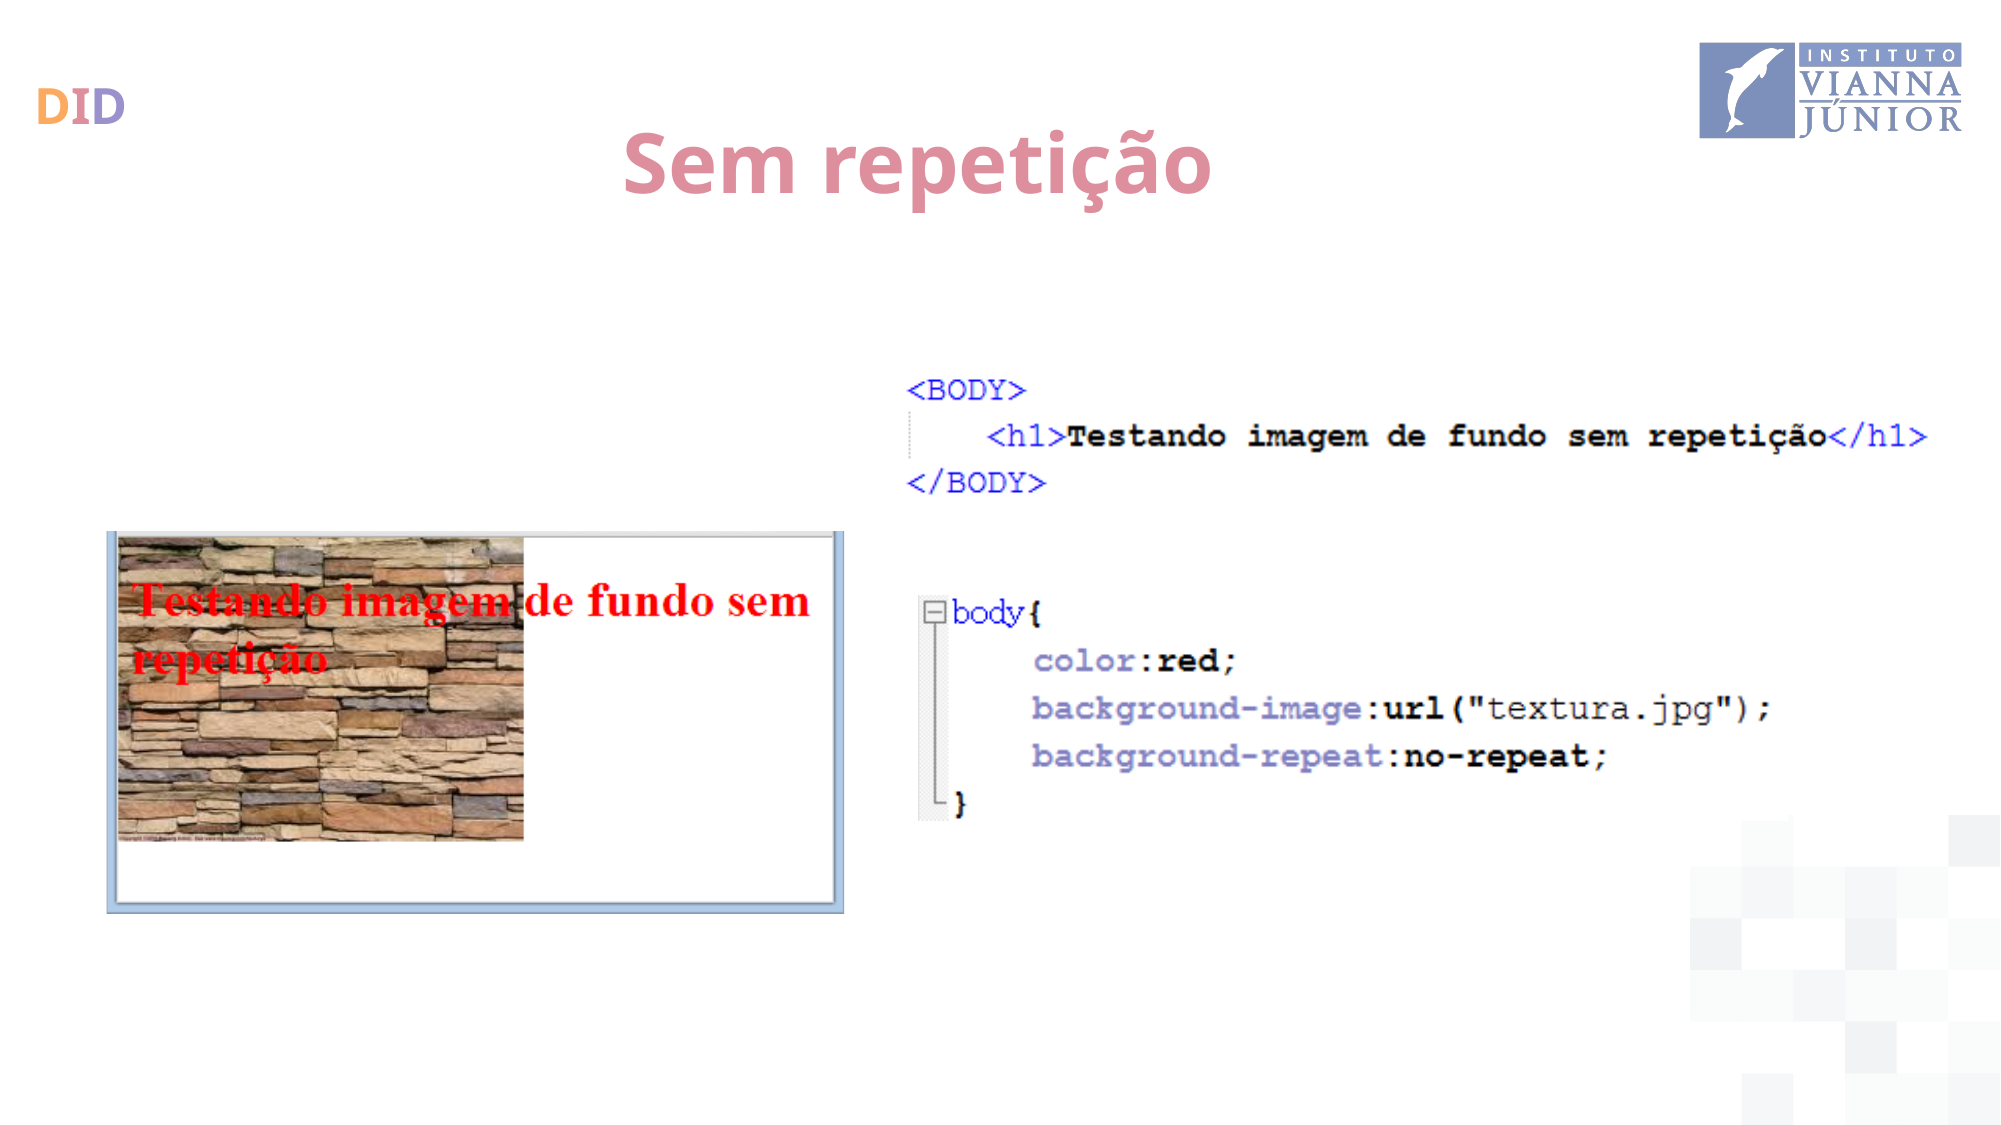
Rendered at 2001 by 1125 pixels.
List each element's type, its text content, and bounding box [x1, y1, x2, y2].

picture [897, 370, 1930, 501]
title Sem repetição [137, 58, 1700, 276]
picture [918, 595, 1788, 821]
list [106, 531, 845, 914]
